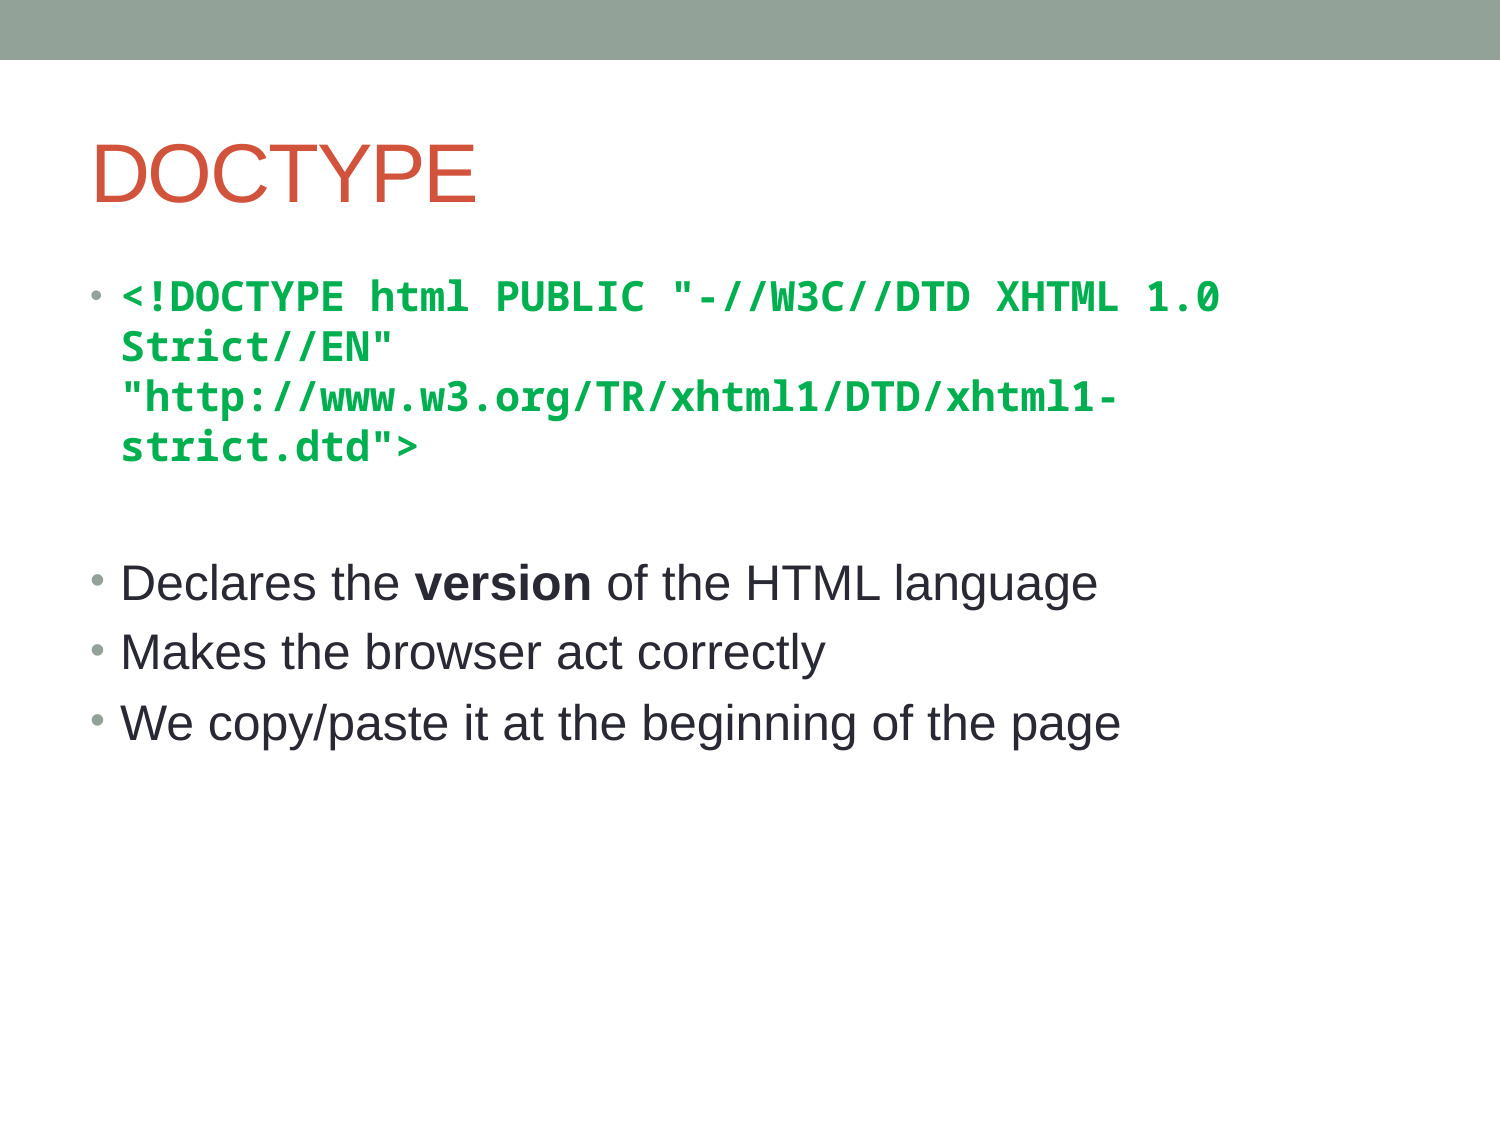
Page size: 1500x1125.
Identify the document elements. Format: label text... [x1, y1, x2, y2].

list <!DOCTYPE html PUBLIC "-//W3C//DTD XHTML 1.0 Strict//EN" "http://www.w3.org/TR/xhtml1/DTD/xhtml1-strict.dtd"> Declares the version of the HTML language Makes the browser act correctly We copy/paste it at the beginning of the page [75, 262, 1425, 1063]
title DOCTYPE [75, 87, 1425, 250]
